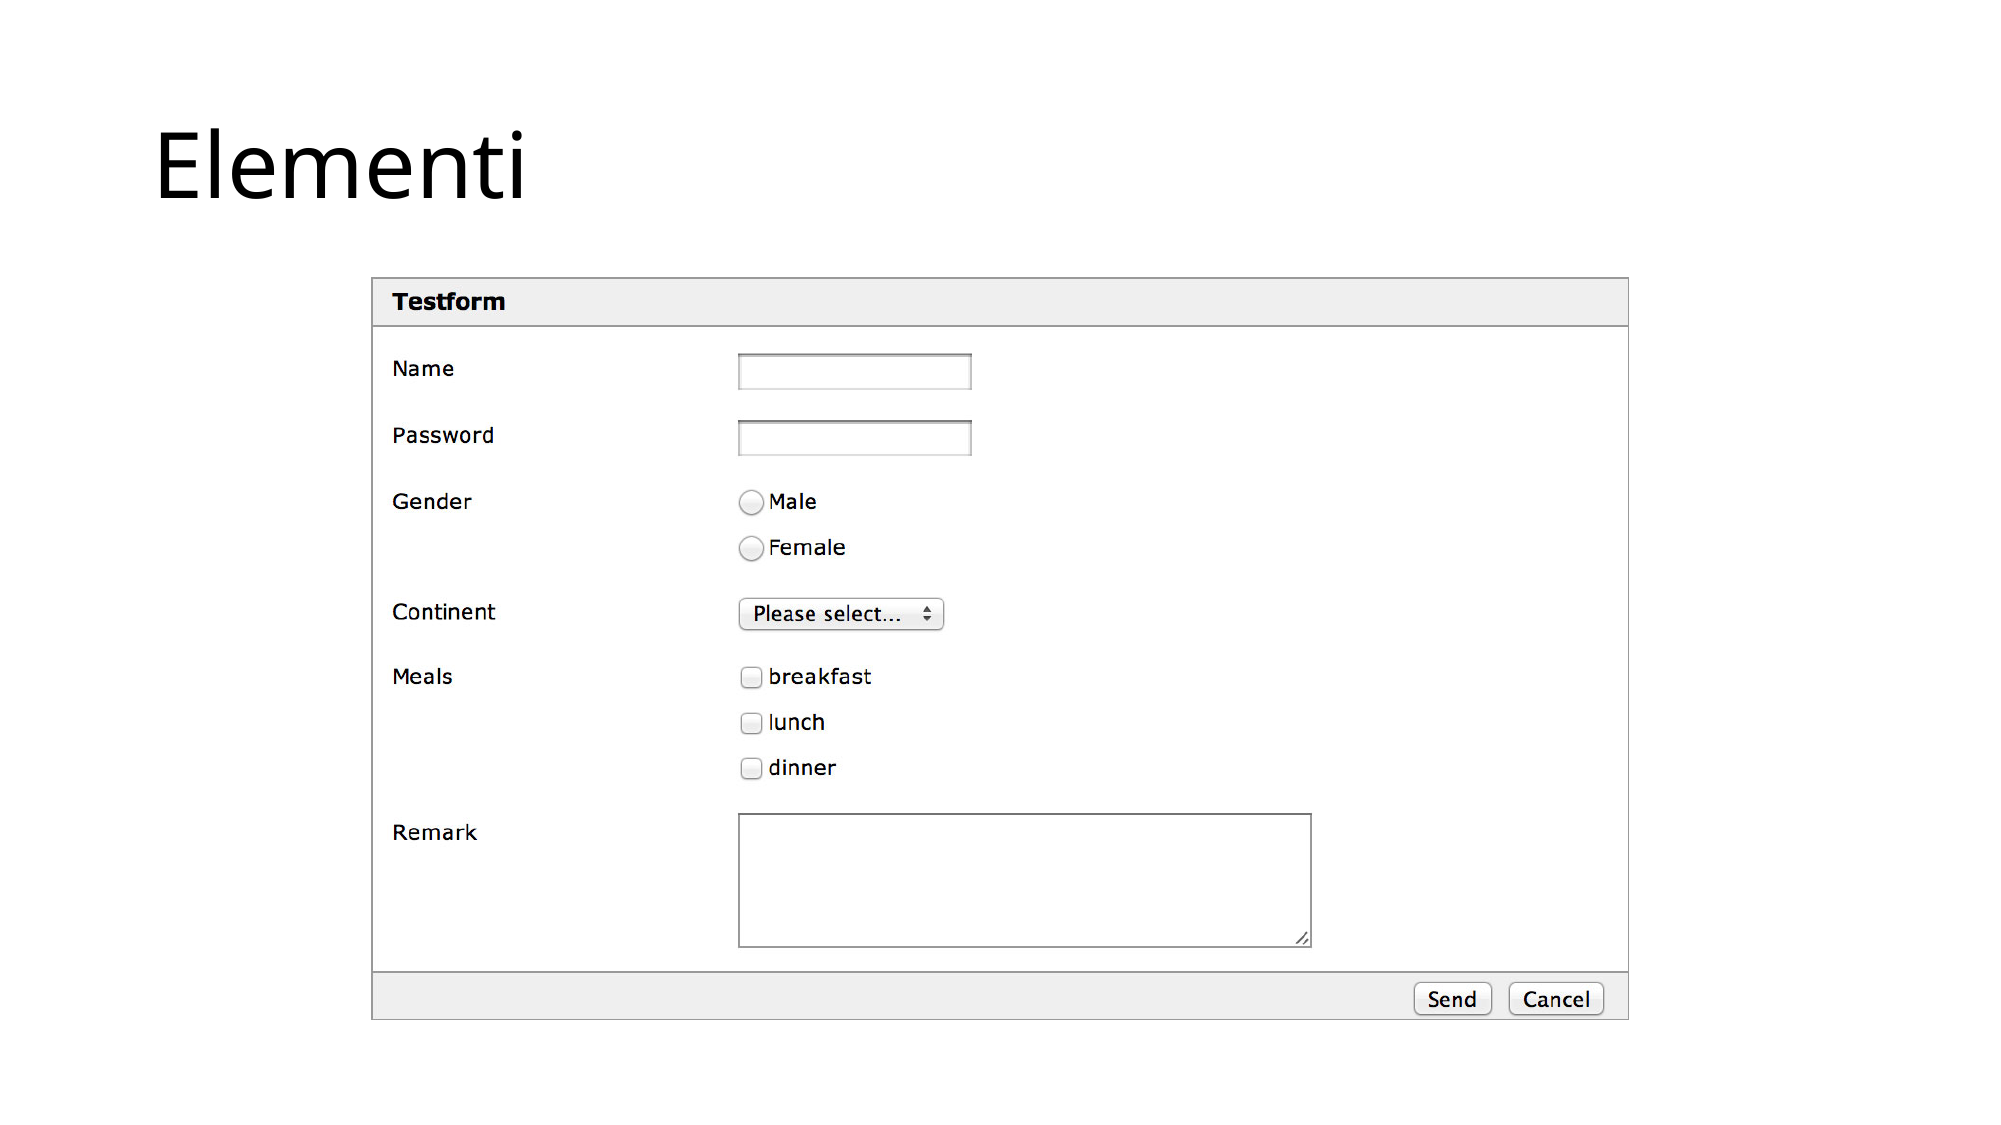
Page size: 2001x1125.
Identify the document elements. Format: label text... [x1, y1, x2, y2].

picture [371, 277, 1629, 1020]
title Elementi [137, 59, 1863, 278]
